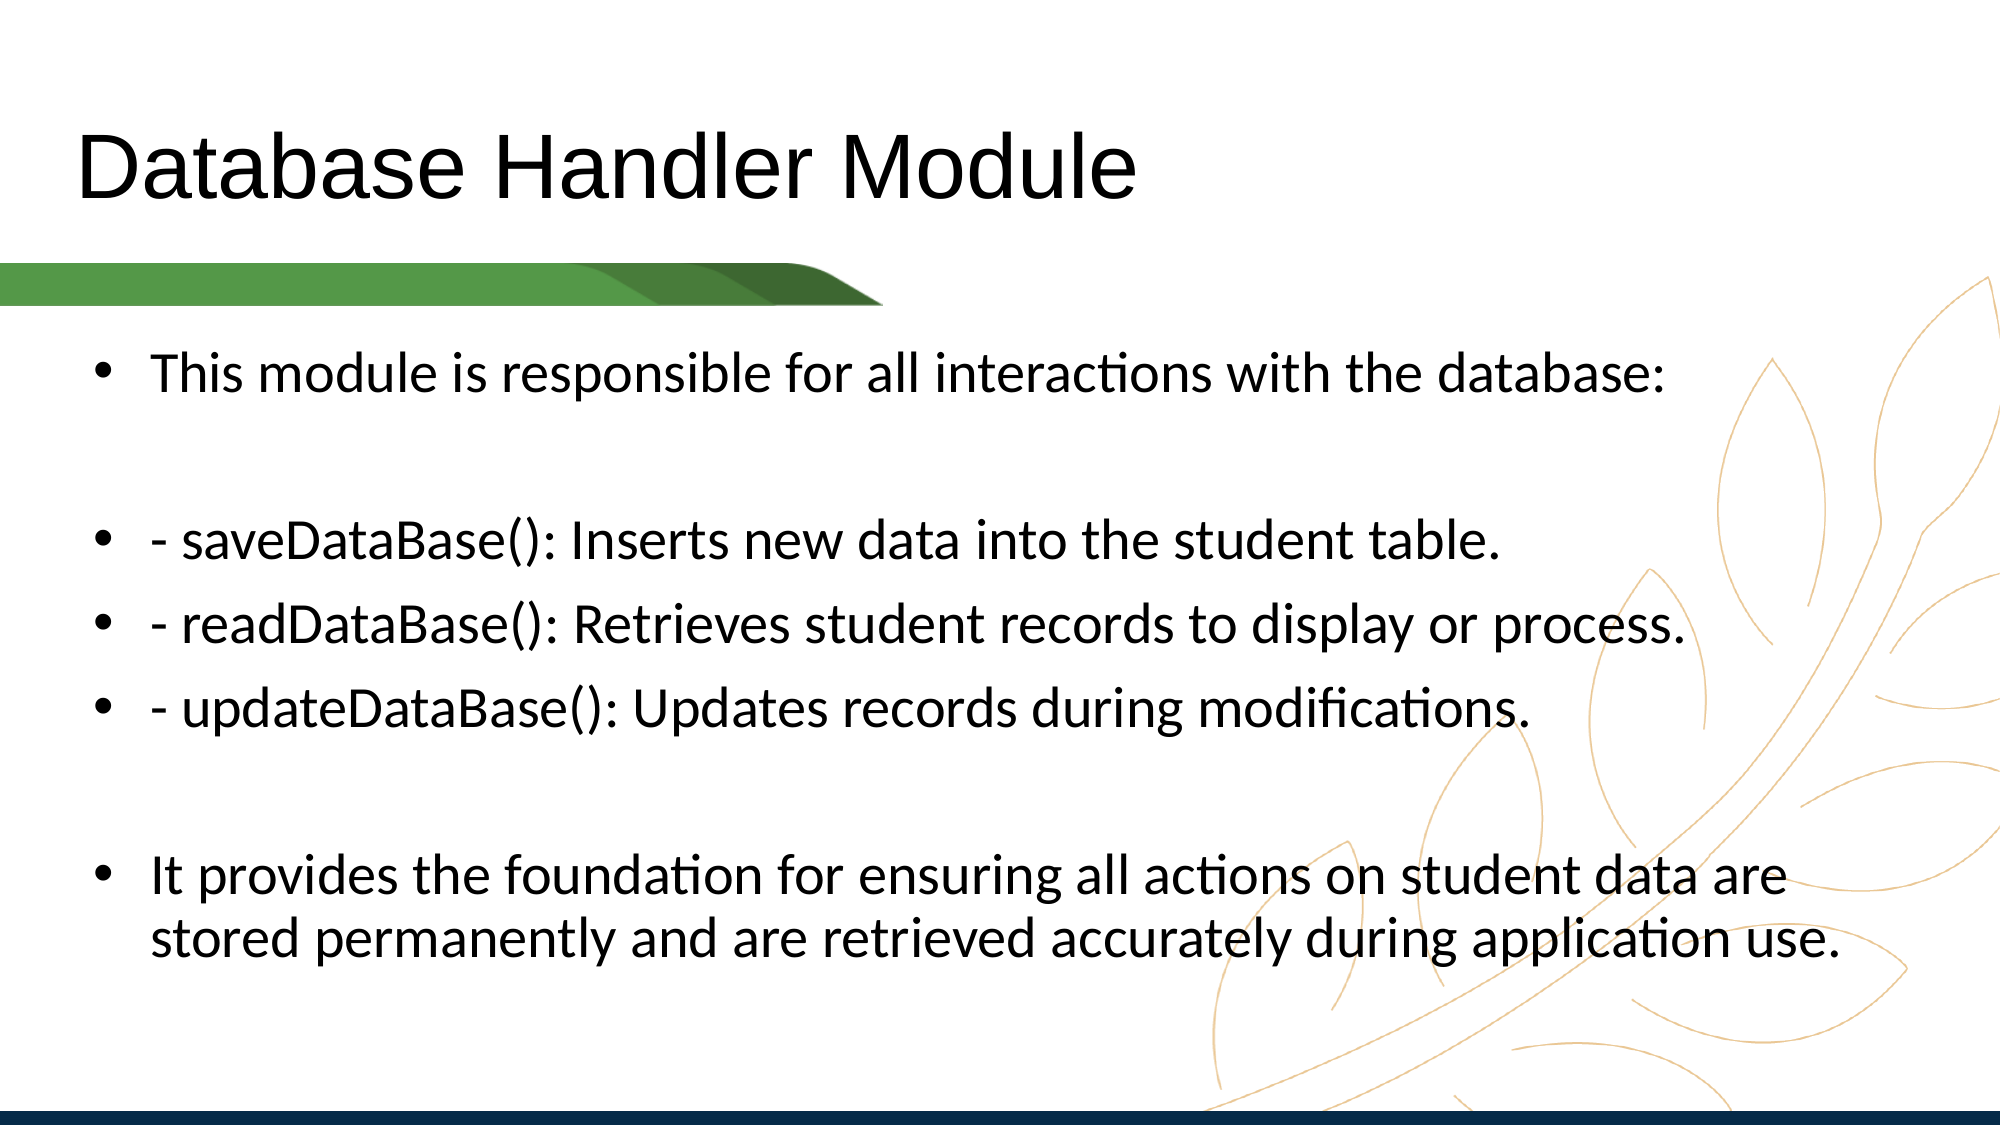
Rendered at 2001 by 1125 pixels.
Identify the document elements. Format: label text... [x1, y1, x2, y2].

picture [0, 263, 883, 306]
picture [0, 0, 2000, 1125]
title Database Handler Module [60, 59, 1930, 278]
list This module is responsible for all interactions with the database: - saveDataBase(): Inserts new data into the student table. - readDataBase(): Retrieves student records to display or process. - updateDataBase(): Updates records during modifications. It provides the foundation for ensuring all actions on student data are stored permanently and are retrieved accurately during application use. [60, 334, 1930, 1084]
